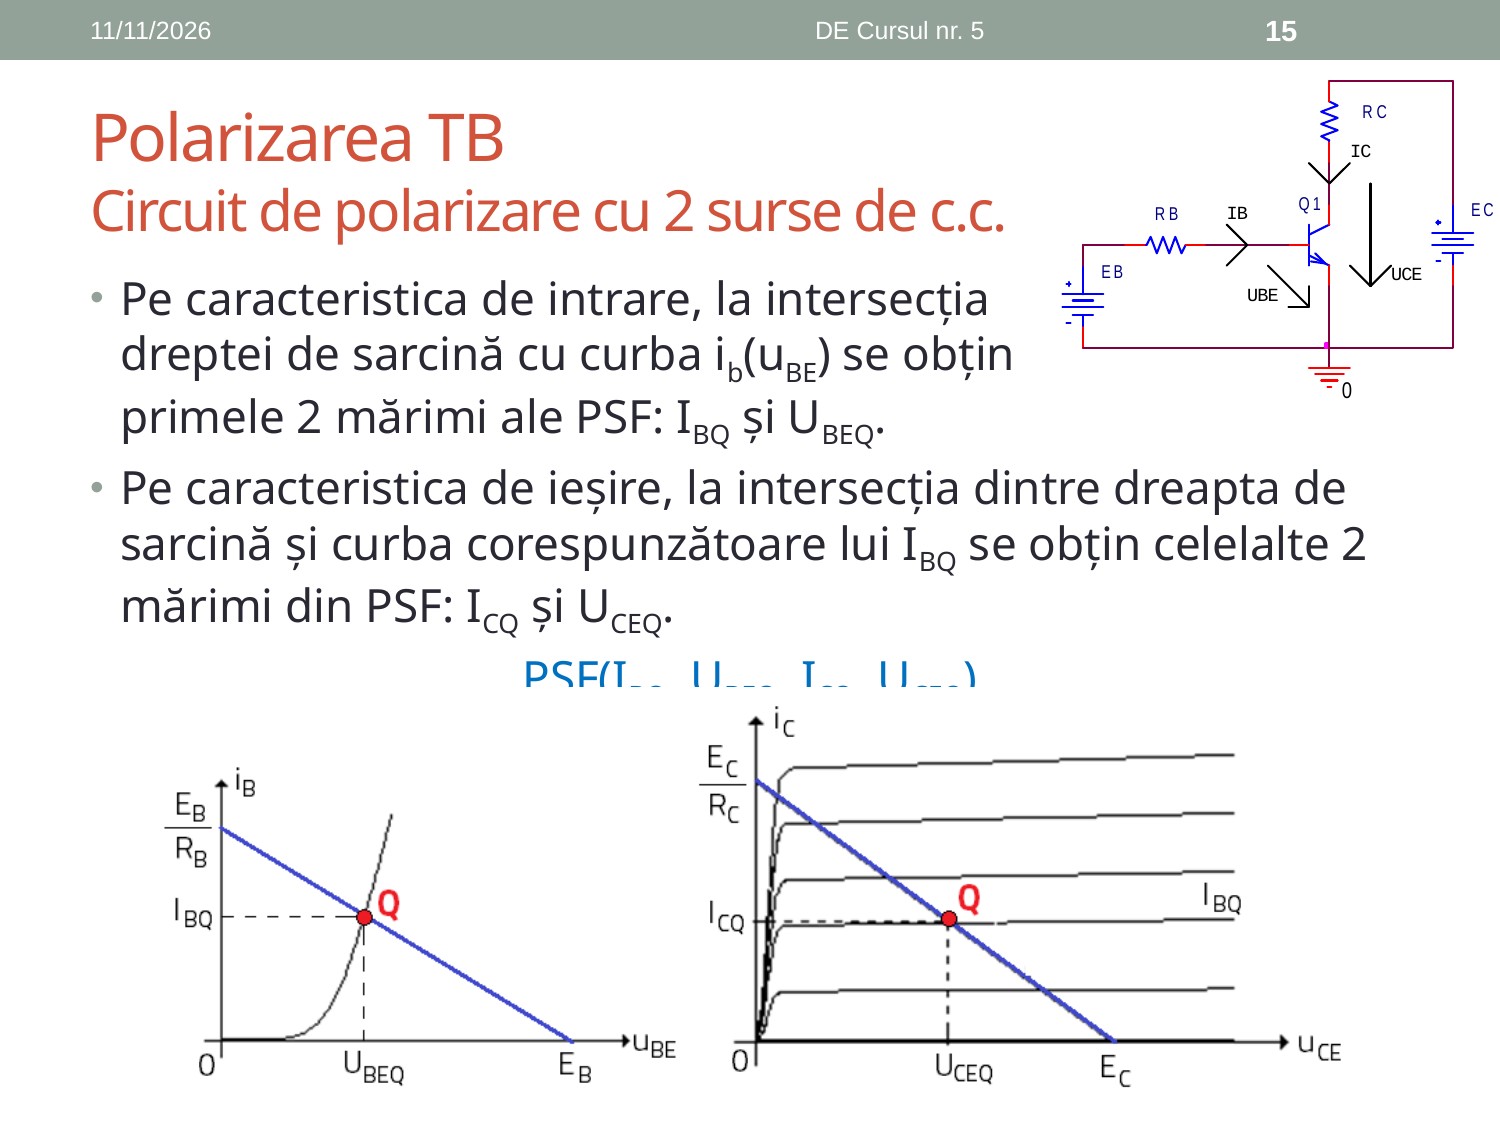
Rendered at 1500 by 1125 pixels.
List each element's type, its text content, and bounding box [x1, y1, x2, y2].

title Polarizarea TB Circuit de polarizare cu 2 surse de c.c. [75, 87, 1057, 250]
slide_number 15 [1250, 3, 1425, 57]
picture [148, 687, 1352, 1101]
picture [1059, 62, 1500, 420]
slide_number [75, 3, 550, 57]
list Pe caracteristica de intrare, la intersecția dreptei de sarcină cu curba ib(uBE) se obțin primele 2 mărimi ale PSF: IBQ şi UBEQ. Pe caracteristica de ieşire, la intersecția dintre dreapta de sarcină şi curba corespunzătoare lui IBQ se obțin celelalte 2 mărimi din PSF: ICQ şi UCEQ. PSF(IBQ, UBEQ, ICQ, UCEQ) [75, 262, 1425, 1063]
footer DE Cursul nr. 5 [562, 3, 1238, 57]
